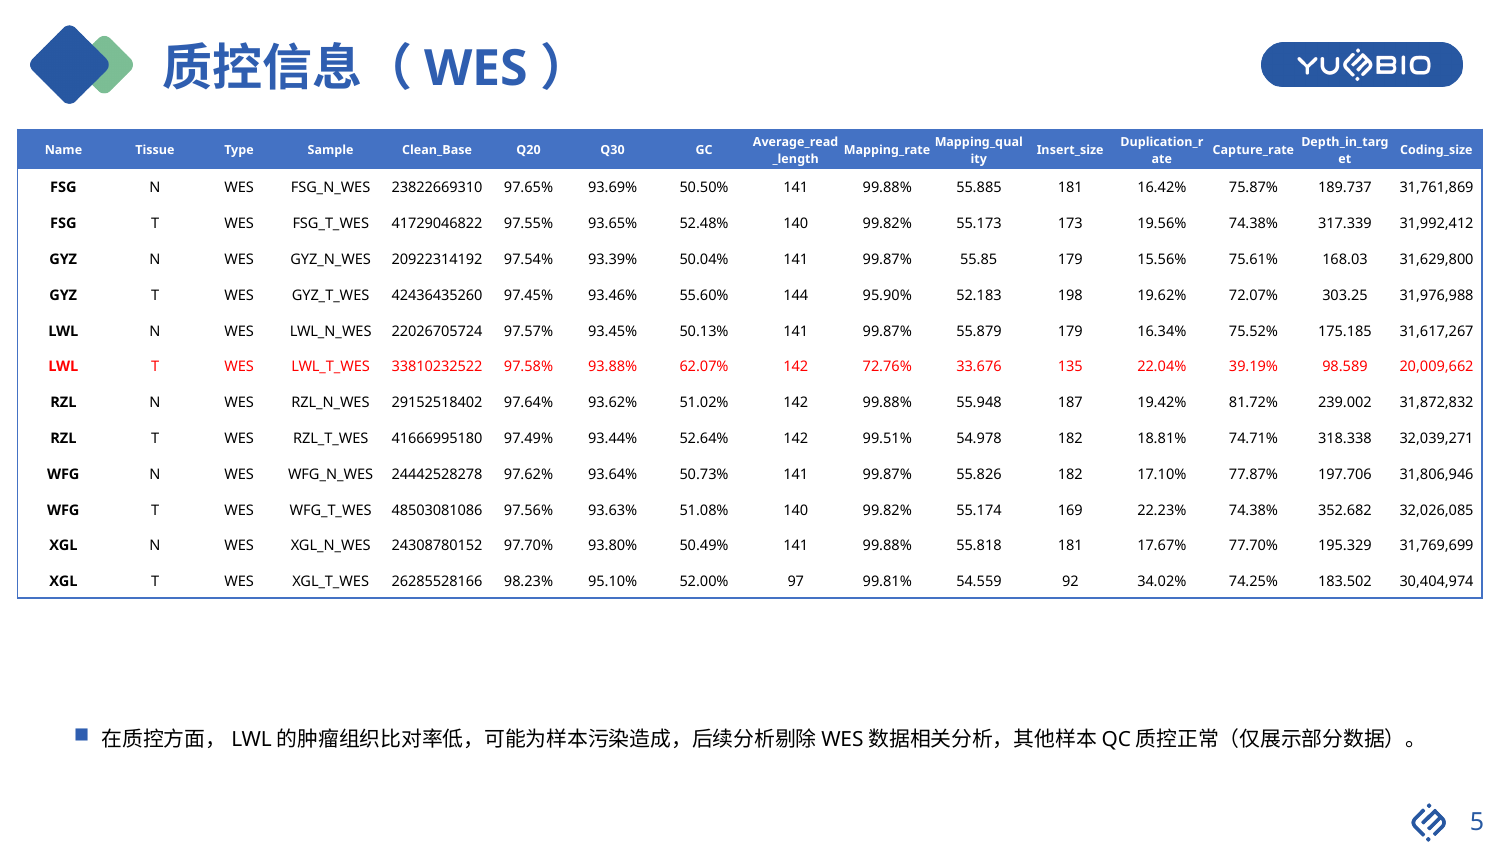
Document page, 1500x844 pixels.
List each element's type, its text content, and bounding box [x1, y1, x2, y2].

table_cell 33.676 [933, 347, 1025, 383]
table_cell 97.56% [490, 491, 567, 526]
table_header Capture_rate [1208, 130, 1299, 169]
table_cell WFG_T_WES [278, 491, 384, 526]
table_cell 55.885 [933, 169, 1025, 204]
table_cell 352.682 [1299, 491, 1391, 526]
table_cell 29152518402 [384, 383, 490, 419]
table_cell 54.559 [933, 562, 1025, 597]
table_cell 41666995180 [384, 419, 490, 455]
table_cell 97.57% [490, 312, 567, 347]
table_cell 93.44% [567, 419, 658, 455]
table_cell 19.62% [1116, 276, 1208, 312]
table_cell 24442528278 [384, 455, 490, 491]
table_cell 93.62% [567, 383, 658, 419]
table_cell 24308780152 [384, 526, 490, 562]
table_cell N [109, 383, 201, 419]
table_cell 31,761,869 [1391, 169, 1481, 204]
table_cell 74.38% [1208, 491, 1299, 526]
table_cell 31,992,412 [1391, 204, 1481, 240]
table_cell 97 [750, 562, 841, 597]
table_cell 182 [1025, 419, 1116, 455]
table_header Duplication_rate [1116, 130, 1208, 169]
table_cell 142 [750, 419, 841, 455]
table_cell 22026705724 [384, 312, 490, 347]
table_cell FSG_T_WES [278, 204, 384, 240]
table_cell 93.39% [567, 240, 658, 276]
table_cell 141 [750, 240, 841, 276]
table_cell WES [201, 204, 278, 240]
table_header Q20 [490, 130, 567, 169]
table_header Mapping_rate [841, 130, 933, 169]
table_cell 55.174 [933, 491, 1025, 526]
table_cell 141 [750, 312, 841, 347]
table_cell T [109, 276, 201, 312]
table_cell 75.61% [1208, 240, 1299, 276]
table_cell 99.51% [841, 419, 933, 455]
title 质控信息（WES） [147, 25, 1211, 114]
table_cell 303.25 [1299, 276, 1391, 312]
table_header Mapping_quality [933, 130, 1025, 169]
table_cell 52.64% [658, 419, 750, 455]
table_cell 99.87% [841, 455, 933, 491]
table_cell 98.23% [490, 562, 567, 597]
table_cell 19.42% [1116, 383, 1208, 419]
table_cell 32,039,271 [1391, 419, 1481, 455]
table_cell FSG_N_WES [278, 169, 384, 204]
table_cell 72.07% [1208, 276, 1299, 312]
table_cell 99.87% [841, 240, 933, 276]
table_cell 97.62% [490, 455, 567, 491]
table_cell WES [201, 276, 278, 312]
table_cell LWL_N_WES [278, 312, 384, 347]
table_cell 175.185 [1299, 312, 1391, 347]
table_cell XGL_N_WES [278, 526, 384, 562]
table_cell 50.50% [658, 169, 750, 204]
table_cell 317.339 [1299, 204, 1391, 240]
table_cell GYZ_T_WES [278, 276, 384, 312]
table_cell WFG_N_WES [278, 455, 384, 491]
table_cell 17.67% [1116, 526, 1208, 562]
table_cell T [109, 419, 201, 455]
table_cell 50.04% [658, 240, 750, 276]
table_cell 97.70% [490, 526, 567, 562]
table_cell 93.64% [567, 455, 658, 491]
table_cell 52.183 [933, 276, 1025, 312]
table_cell 55.60% [658, 276, 750, 312]
table_cell 23822669310 [384, 169, 490, 204]
table_cell 99.88% [841, 169, 933, 204]
table_cell T [109, 347, 201, 383]
table_cell 16.34% [1116, 312, 1208, 347]
table_cell 20,009,662 [1391, 347, 1481, 383]
table_cell 93.46% [567, 276, 658, 312]
table_header Name [18, 130, 109, 169]
table_cell 31,976,988 [1391, 276, 1481, 312]
table_cell N [109, 455, 201, 491]
table_cell 97.58% [490, 347, 567, 383]
table_cell 181 [1025, 169, 1116, 204]
table_cell 97.65% [490, 169, 567, 204]
table_cell 168.03 [1299, 240, 1391, 276]
table_cell WES [201, 562, 278, 597]
table_cell 135 [1025, 347, 1116, 383]
table_cell 52.00% [658, 562, 750, 597]
table_cell 31,806,946 [1391, 455, 1481, 491]
table_cell WES [201, 312, 278, 347]
table_cell RZL_T_WES [278, 419, 384, 455]
table_cell N [109, 240, 201, 276]
table_cell GYZ [18, 276, 109, 312]
table_cell 55.173 [933, 204, 1025, 240]
table_cell 74.25% [1208, 562, 1299, 597]
table_cell 34.02% [1116, 562, 1208, 597]
table_cell 142 [750, 347, 841, 383]
table_header Sample [278, 130, 384, 169]
table_cell 81.72% [1208, 383, 1299, 419]
table_cell 54.978 [933, 419, 1025, 455]
table_cell 32,026,085 [1391, 491, 1481, 526]
table_cell 97.54% [490, 240, 567, 276]
picture [1411, 803, 1446, 842]
table_cell 20922314192 [384, 240, 490, 276]
table_cell 41729046822 [384, 204, 490, 240]
table_cell N [109, 169, 201, 204]
table_cell 17.10% [1116, 455, 1208, 491]
table_cell T [109, 204, 201, 240]
table_cell LWL [18, 347, 109, 383]
table_cell 195.329 [1299, 526, 1391, 562]
table_cell 93.45% [567, 312, 658, 347]
table_cell 16.42% [1116, 169, 1208, 204]
table_cell 55.826 [933, 455, 1025, 491]
table_cell 318.338 [1299, 419, 1391, 455]
table_cell WES [201, 419, 278, 455]
table_cell 26285528166 [384, 562, 490, 597]
table_cell T [109, 562, 201, 597]
table_cell LWL [18, 312, 109, 347]
table_cell 98.589 [1299, 347, 1391, 383]
table_cell 141 [750, 169, 841, 204]
table_cell 93.69% [567, 169, 658, 204]
table_cell WES [201, 383, 278, 419]
table_cell 183.502 [1299, 562, 1391, 597]
table_cell WES [201, 347, 278, 383]
table_cell 189.737 [1299, 169, 1391, 204]
table_cell WFG [18, 455, 109, 491]
table_cell 197.706 [1299, 455, 1391, 491]
table_cell FSG [18, 169, 109, 204]
table_cell 179 [1025, 312, 1116, 347]
picture [30, 25, 133, 104]
table_cell WES [201, 491, 278, 526]
table_cell 55.85 [933, 240, 1025, 276]
table_header GC [658, 130, 750, 169]
table_cell 48503081086 [384, 491, 490, 526]
table_cell 31,629,800 [1391, 240, 1481, 276]
table_cell 72.76% [841, 347, 933, 383]
table_header Depth_in_target [1299, 130, 1391, 169]
table_cell 181 [1025, 526, 1116, 562]
table_cell 144 [750, 276, 841, 312]
table_cell 99.88% [841, 383, 933, 419]
table_cell 77.87% [1208, 455, 1299, 491]
table_header Coding_size [1391, 130, 1481, 169]
table_cell RZL_N_WES [278, 383, 384, 419]
table_cell 239.002 [1299, 383, 1391, 419]
table_cell 22.04% [1116, 347, 1208, 383]
table_cell 33810232522 [384, 347, 490, 383]
table_cell 31,769,699 [1391, 526, 1481, 562]
picture [1261, 42, 1463, 87]
table_cell N [109, 526, 201, 562]
table_header Insert_size [1025, 130, 1116, 169]
table_cell 140 [750, 491, 841, 526]
table_cell XGL [18, 526, 109, 562]
table_header Q30 [567, 130, 658, 169]
table_cell 52.48% [658, 204, 750, 240]
table_cell 97.64% [490, 383, 567, 419]
table_cell GYZ [18, 240, 109, 276]
table_cell 95.90% [841, 276, 933, 312]
table_cell N [109, 312, 201, 347]
table_cell 74.71% [1208, 419, 1299, 455]
table_cell 31,872,832 [1391, 383, 1481, 419]
table_cell 99.88% [841, 526, 933, 562]
table_cell 182 [1025, 455, 1116, 491]
table_cell 39.19% [1208, 347, 1299, 383]
table_cell 75.52% [1208, 312, 1299, 347]
table_cell 95.10% [567, 562, 658, 597]
table_cell 99.82% [841, 204, 933, 240]
table_cell 75.87% [1208, 169, 1299, 204]
table_cell WES [201, 169, 278, 204]
table_cell 97.45% [490, 276, 567, 312]
table_cell WES [201, 240, 278, 276]
table_cell T [109, 491, 201, 526]
table_cell WES [201, 455, 278, 491]
table_header Average_read_length [750, 130, 841, 169]
table_cell 55.818 [933, 526, 1025, 562]
table_cell WFG [18, 491, 109, 526]
table_cell 142 [750, 383, 841, 419]
table_cell 198 [1025, 276, 1116, 312]
table_cell 15.56% [1116, 240, 1208, 276]
table_cell LWL_T_WES [278, 347, 384, 383]
table_cell RZL [18, 383, 109, 419]
table_cell 22.23% [1116, 491, 1208, 526]
table_cell WES [201, 526, 278, 562]
table_cell 55.948 [933, 383, 1025, 419]
table_cell 51.02% [658, 383, 750, 419]
table_cell 140 [750, 204, 841, 240]
table_cell GYZ_N_WES [278, 240, 384, 276]
table_cell FSG [18, 204, 109, 240]
table_cell 74.38% [1208, 204, 1299, 240]
table_cell 97.55% [490, 204, 567, 240]
table_cell 99.87% [841, 312, 933, 347]
table_cell 30,404,974 [1391, 562, 1481, 597]
table_cell 173 [1025, 204, 1116, 240]
table_cell 169 [1025, 491, 1116, 526]
table_cell 50.73% [658, 455, 750, 491]
table_cell 99.81% [841, 562, 933, 597]
table_cell 42436435260 [384, 276, 490, 312]
table_cell 141 [750, 455, 841, 491]
table_cell 93.88% [567, 347, 658, 383]
table_cell 93.63% [567, 491, 658, 526]
table_cell 97.49% [490, 419, 567, 455]
table_cell 18.81% [1116, 419, 1208, 455]
table_cell 51.08% [658, 491, 750, 526]
table_cell 179 [1025, 240, 1116, 276]
table_cell RZL [18, 419, 109, 455]
table_cell 141 [750, 526, 841, 562]
table_cell 31,617,267 [1391, 312, 1481, 347]
table_cell 50.49% [658, 526, 750, 562]
table_cell 93.65% [567, 204, 658, 240]
table_cell 99.82% [841, 491, 933, 526]
table_cell 19.56% [1116, 204, 1208, 240]
table_header Type [201, 130, 278, 169]
table_cell 92 [1025, 562, 1116, 597]
text_box 在质控方面，LWL的肿瘤组织比对率低，可能为样本污染造成，后续分析剔除WES数据相关分析，其他样本QC质控正常（仅展示部分数据）。 [58, 705, 1436, 758]
table_cell 55.879 [933, 312, 1025, 347]
table_cell 77.70% [1208, 526, 1299, 562]
table_cell XGL_T_WES [278, 562, 384, 597]
table_cell 187 [1025, 383, 1116, 419]
table_cell 93.80% [567, 526, 658, 562]
table_header Clean_Base [384, 130, 490, 169]
table_cell XGL [18, 562, 109, 597]
table_header Tissue [109, 130, 201, 169]
table_cell 50.13% [658, 312, 750, 347]
table_cell 62.07% [658, 347, 750, 383]
